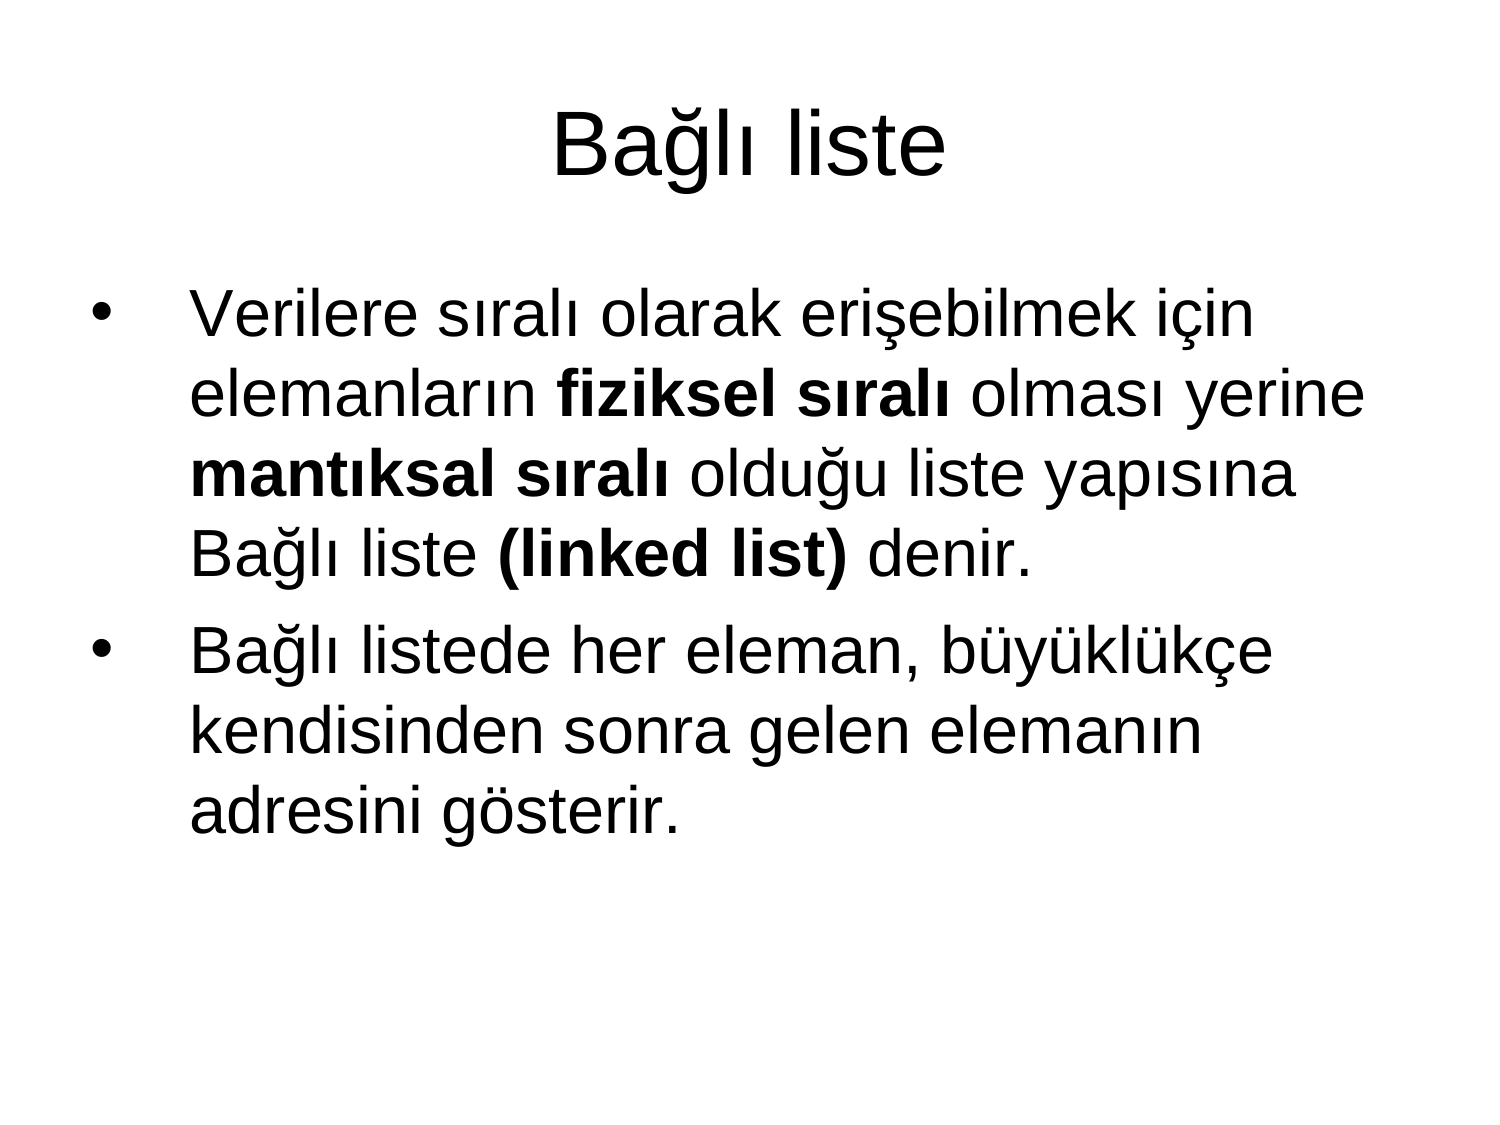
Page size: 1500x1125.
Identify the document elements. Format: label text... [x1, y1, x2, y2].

title Bağlı liste [75, 45, 1425, 233]
list Verilere sıralı olarak erişebilmek için elemanların fiziksel sıralı olması yerine mantıksal sıralı olduğu liste yapısına Bağlı liste (linked list) denir. Bağlı listede her eleman, büyüklükçe kendisinden sonra gelen elemanın adresini gösterir. [75, 262, 1425, 1005]
